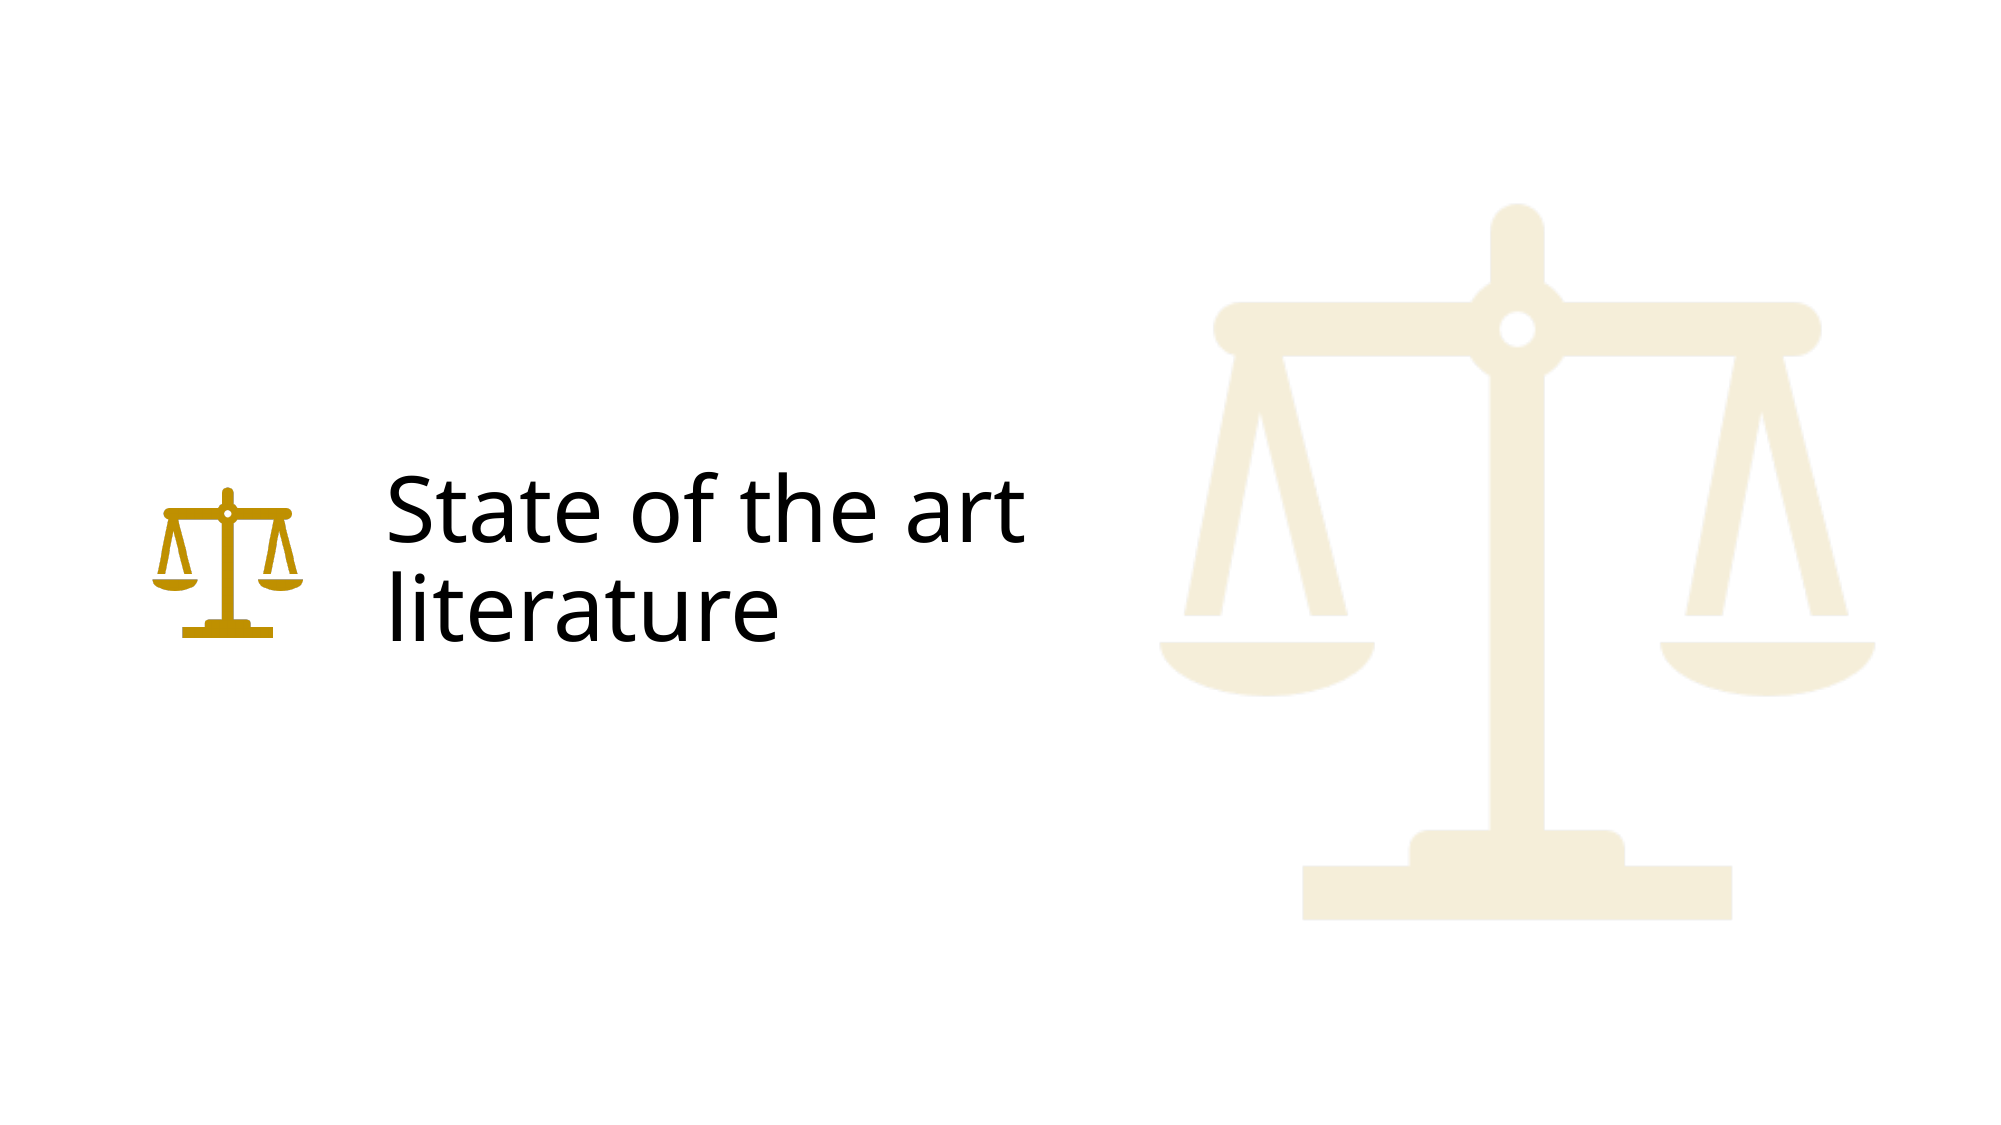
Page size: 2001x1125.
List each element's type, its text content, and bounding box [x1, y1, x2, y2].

picture [137, 472, 318, 653]
picture [1089, 133, 1947, 992]
title State of the art literature [370, 441, 1089, 683]
